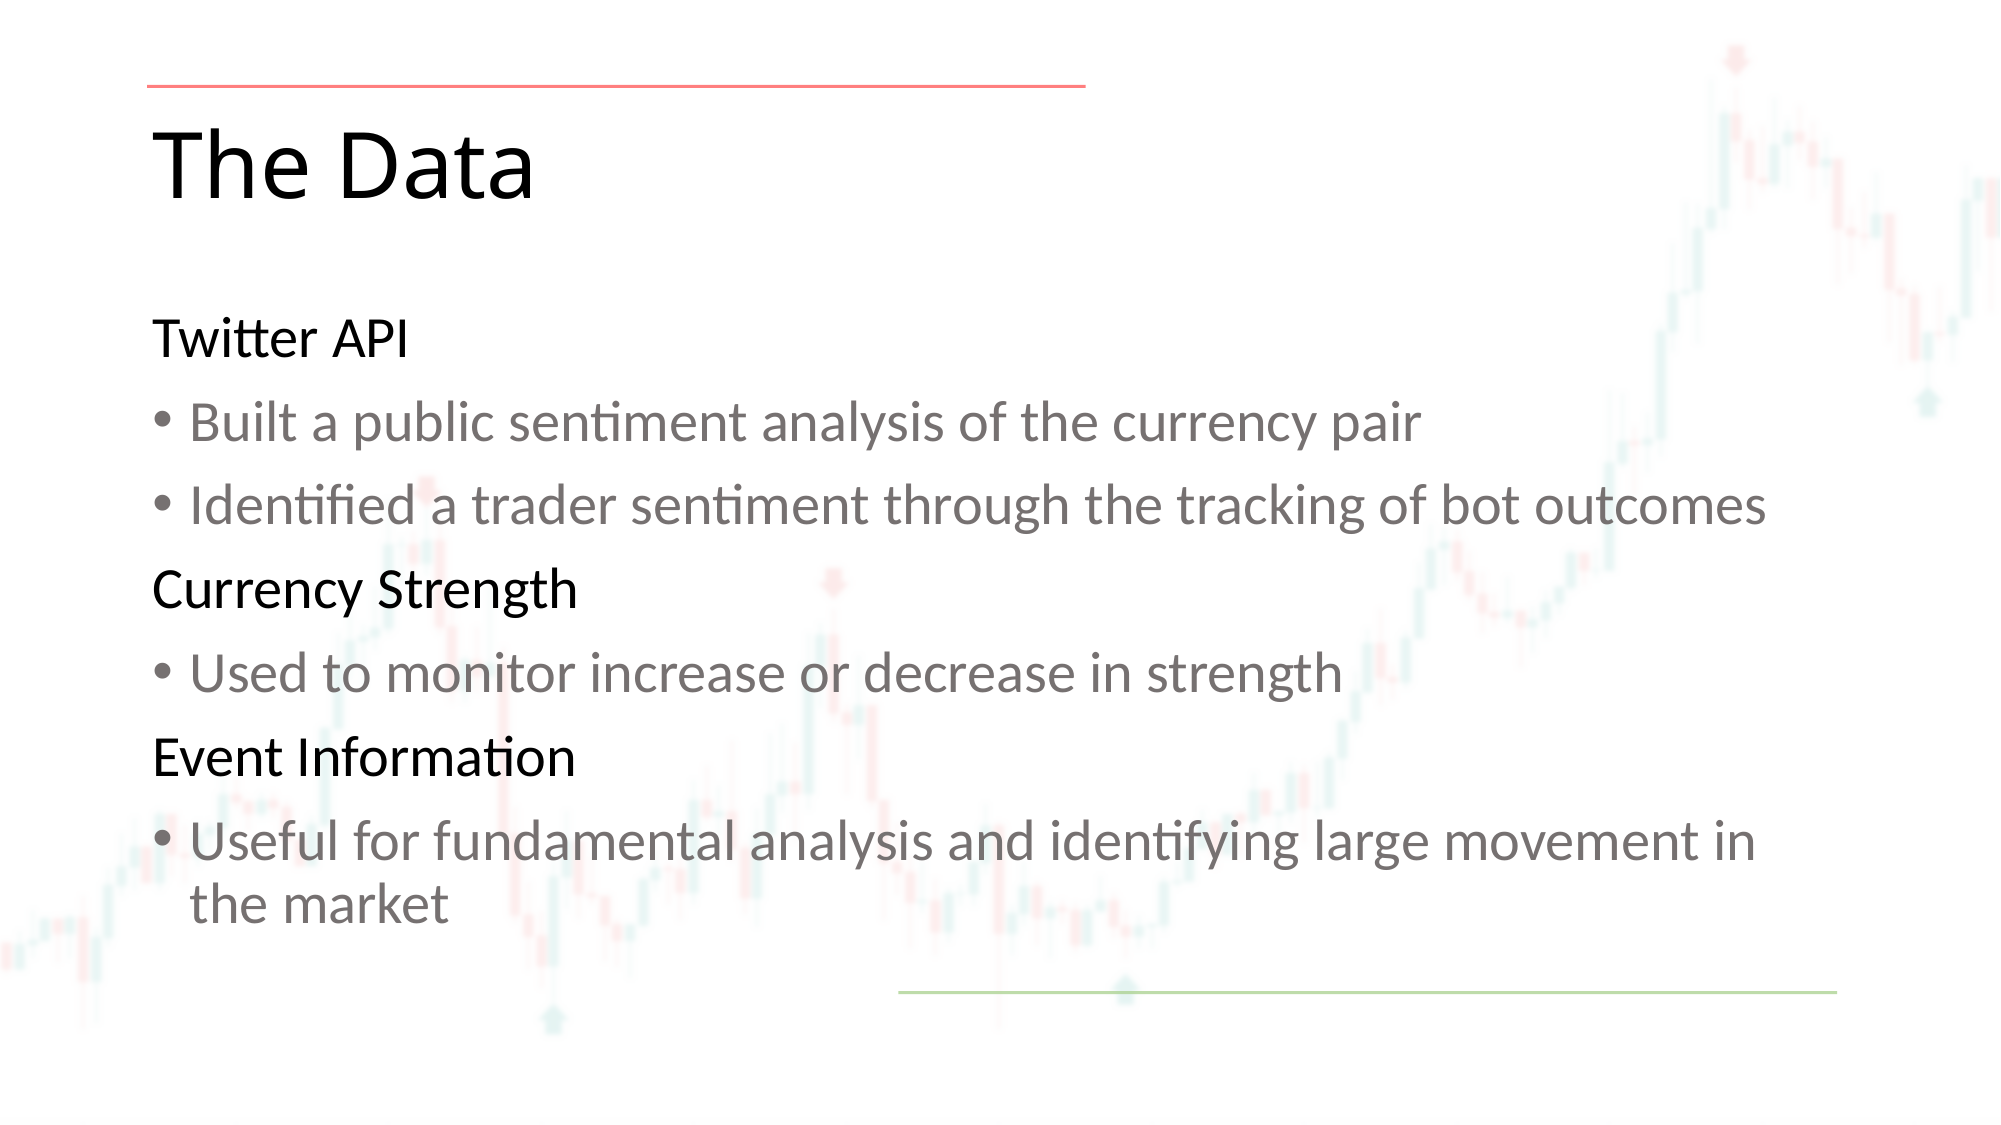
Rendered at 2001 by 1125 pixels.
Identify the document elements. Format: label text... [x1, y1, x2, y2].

title The Data [137, 59, 1863, 278]
list Twitter API Built a public sentiment analysis of the currency pair Identified a trader sentiment through the tracking of bot outcomes Currency Strength Used to monitor increase or decrease in strength Event Information Useful for fundamental analysis and identifying large movement in the market [137, 299, 1863, 1014]
